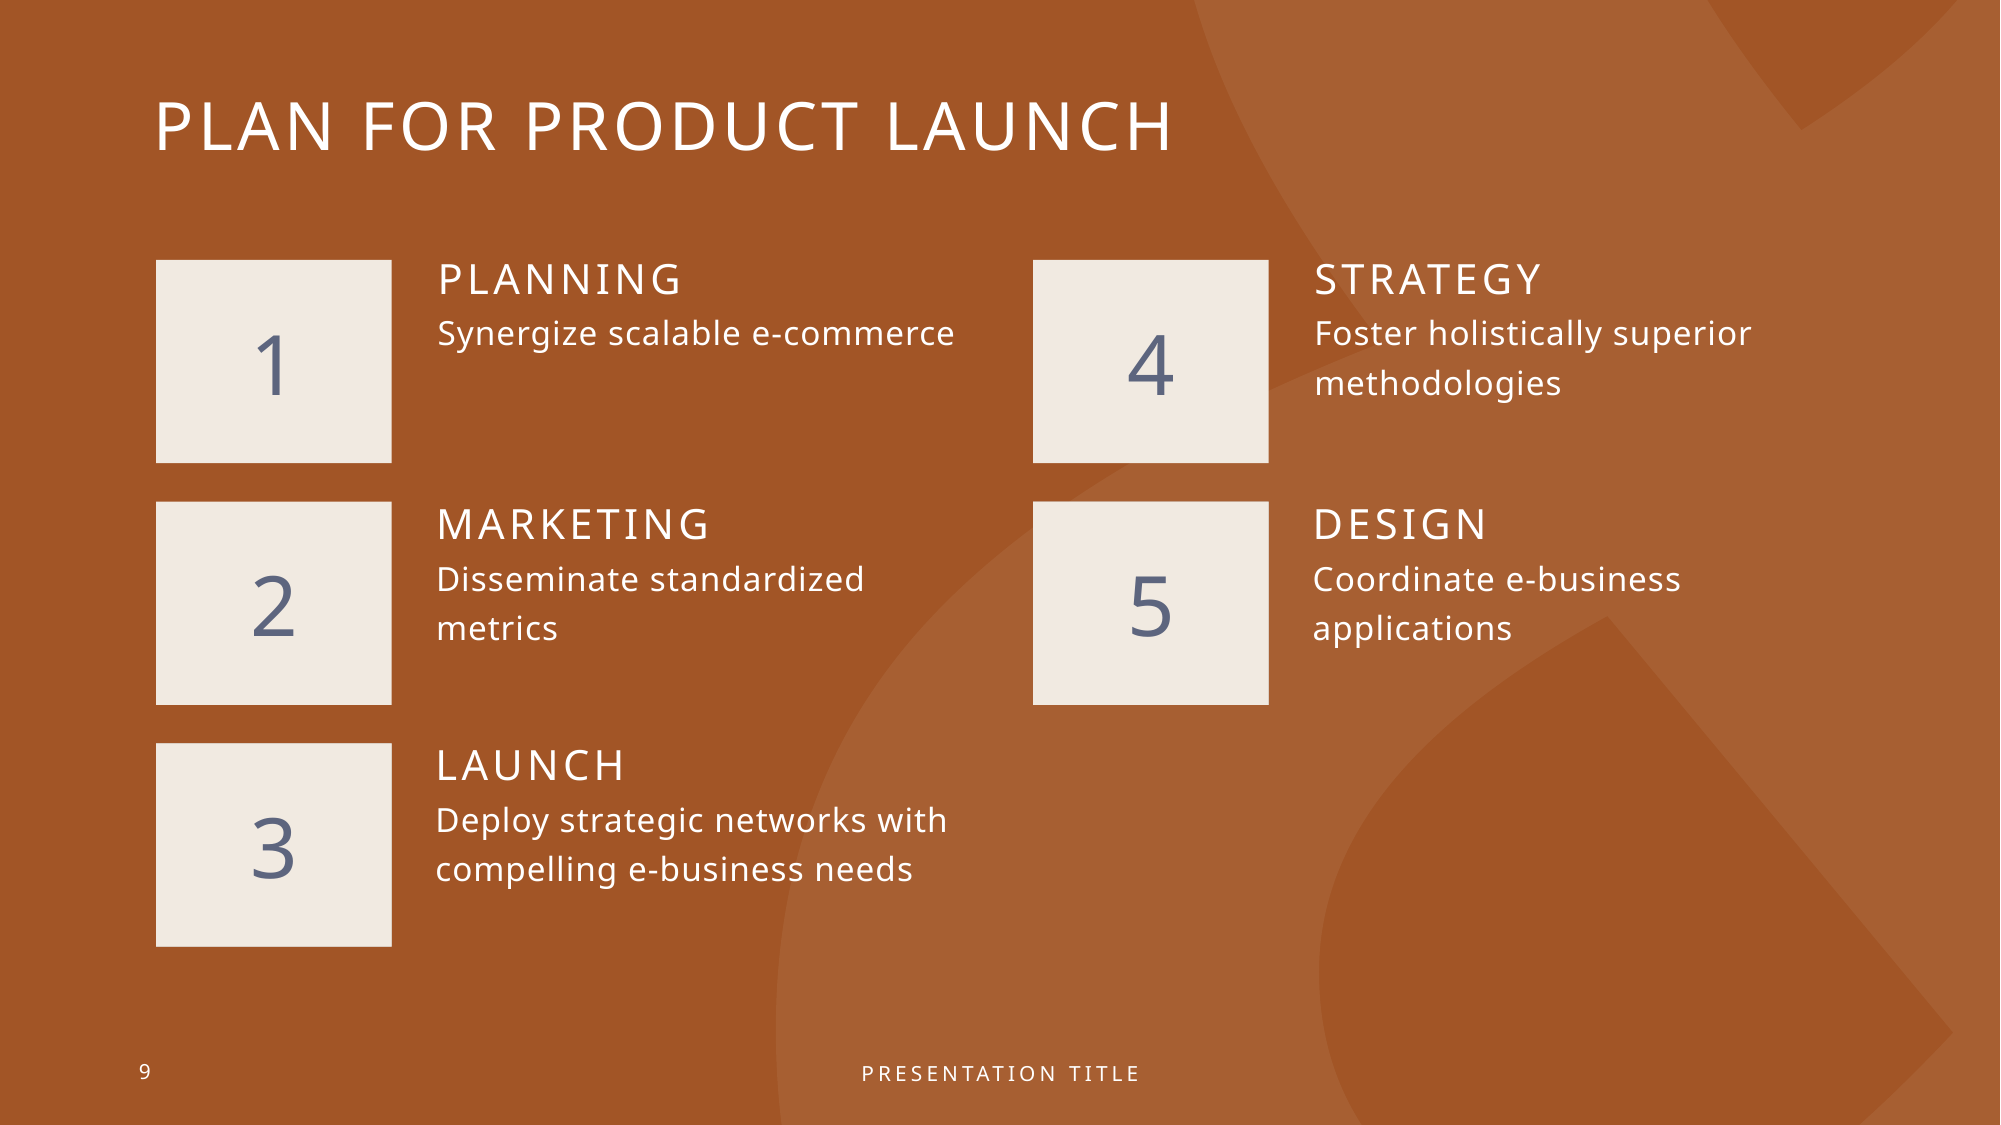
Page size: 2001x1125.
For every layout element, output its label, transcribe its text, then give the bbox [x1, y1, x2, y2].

title Plan for product launch [139, 85, 1829, 174]
list 1 [156, 259, 392, 464]
list Disseminate standardized metrics [421, 540, 974, 705]
list 2 [156, 501, 392, 705]
footer Presentation Title [662, 1042, 1338, 1103]
list Deploy strategic networks with compelling e-business needs [420, 781, 973, 946]
list Marketing [421, 496, 974, 540]
list Foster holistically superior methodologies [1299, 295, 1852, 464]
list Design [1298, 496, 1851, 557]
slide_number 9 [123, 1042, 574, 1103]
list Strategy [1299, 251, 1852, 295]
list Launch [420, 737, 973, 781]
list Planning [422, 251, 975, 295]
list 3 [156, 743, 392, 947]
list Synergize scalable e-commerce [422, 295, 975, 464]
list 4 [1033, 259, 1269, 464]
list Coordinate e-business applications [1298, 540, 1850, 705]
list 5 [1033, 501, 1269, 705]
